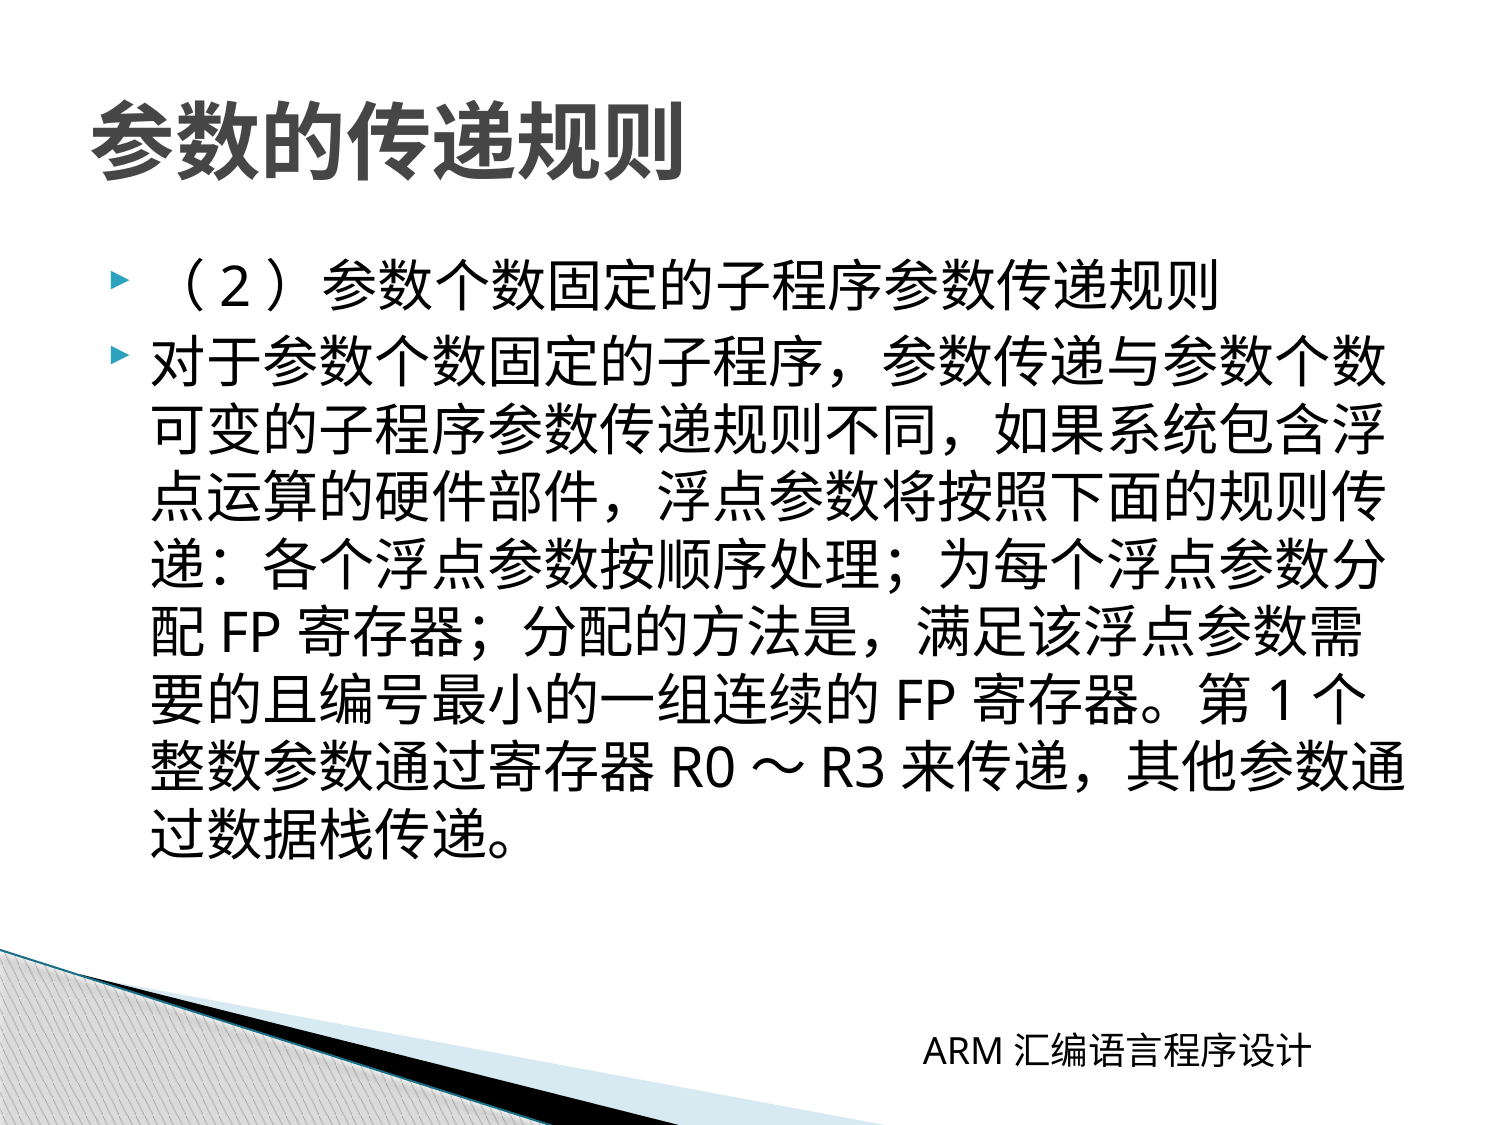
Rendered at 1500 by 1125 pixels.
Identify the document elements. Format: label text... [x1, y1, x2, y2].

list （2）参数个数固定的子程序参数传递规则 对于参数个数固定的子程序，参数传递与参数个数可变的子程序参数传递规则不同，如果系统包含浮点运算的硬件部件，浮点参数将按照下面的规则传递：各个浮点参数按顺序处理；为每个浮点参数分配FP寄存器；分配的方法是，满足该浮点参数需要的且编号最小的一组连续的FP寄存器。第1个整数参数通过寄存器R0～R3来传递，其他参数通过数据栈传递。 [75, 243, 1425, 986]
title 参数的传递规则 [75, 45, 1425, 233]
text_box ARM汇编语言程序设计 [820, 1019, 1383, 1080]
